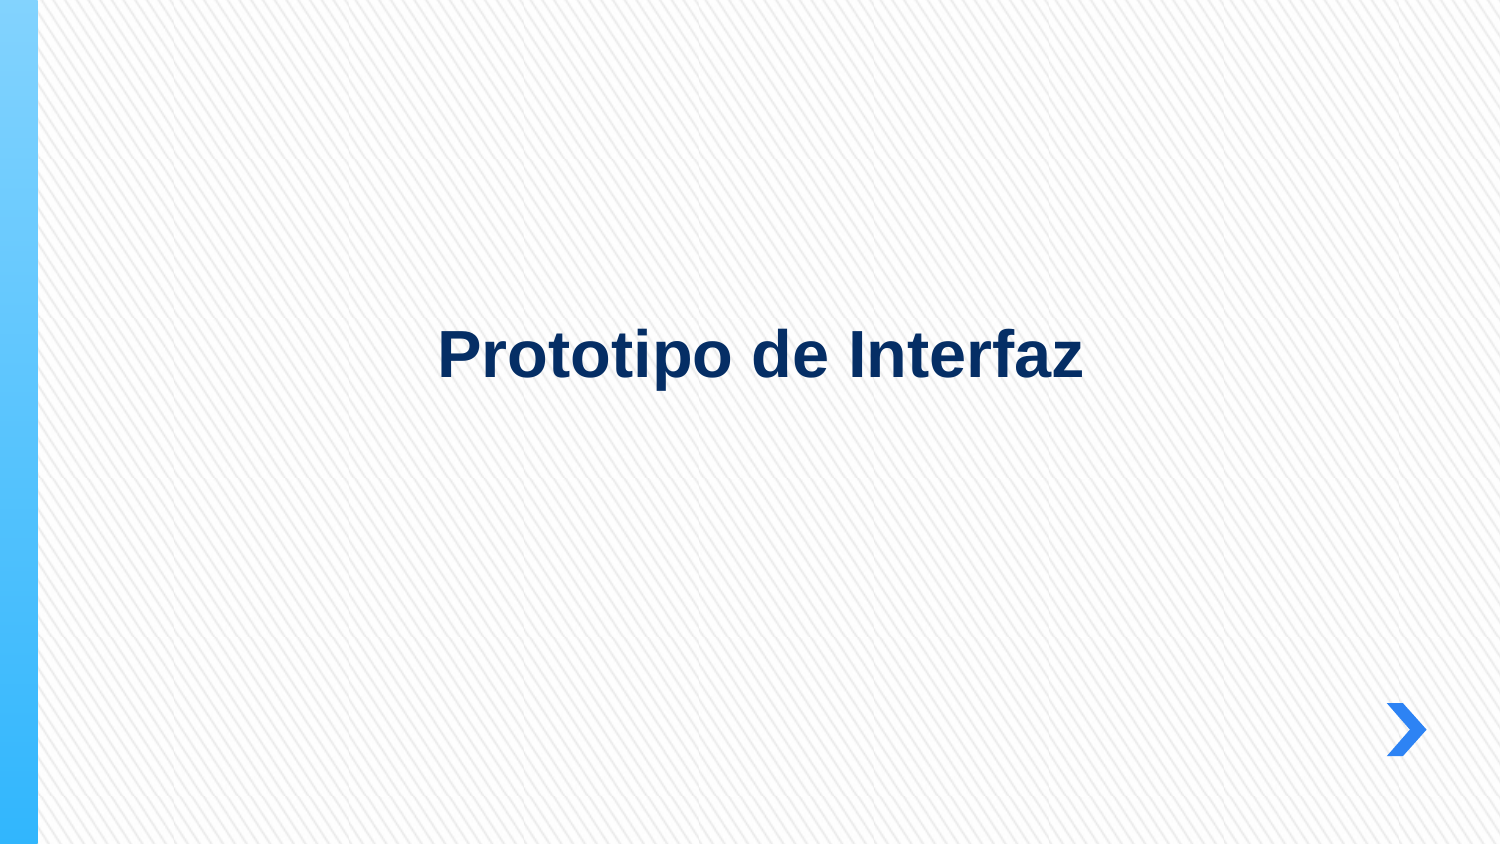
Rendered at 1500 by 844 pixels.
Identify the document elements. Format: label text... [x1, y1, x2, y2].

text_box Prototipo de Interfaz [123, 305, 1399, 398]
